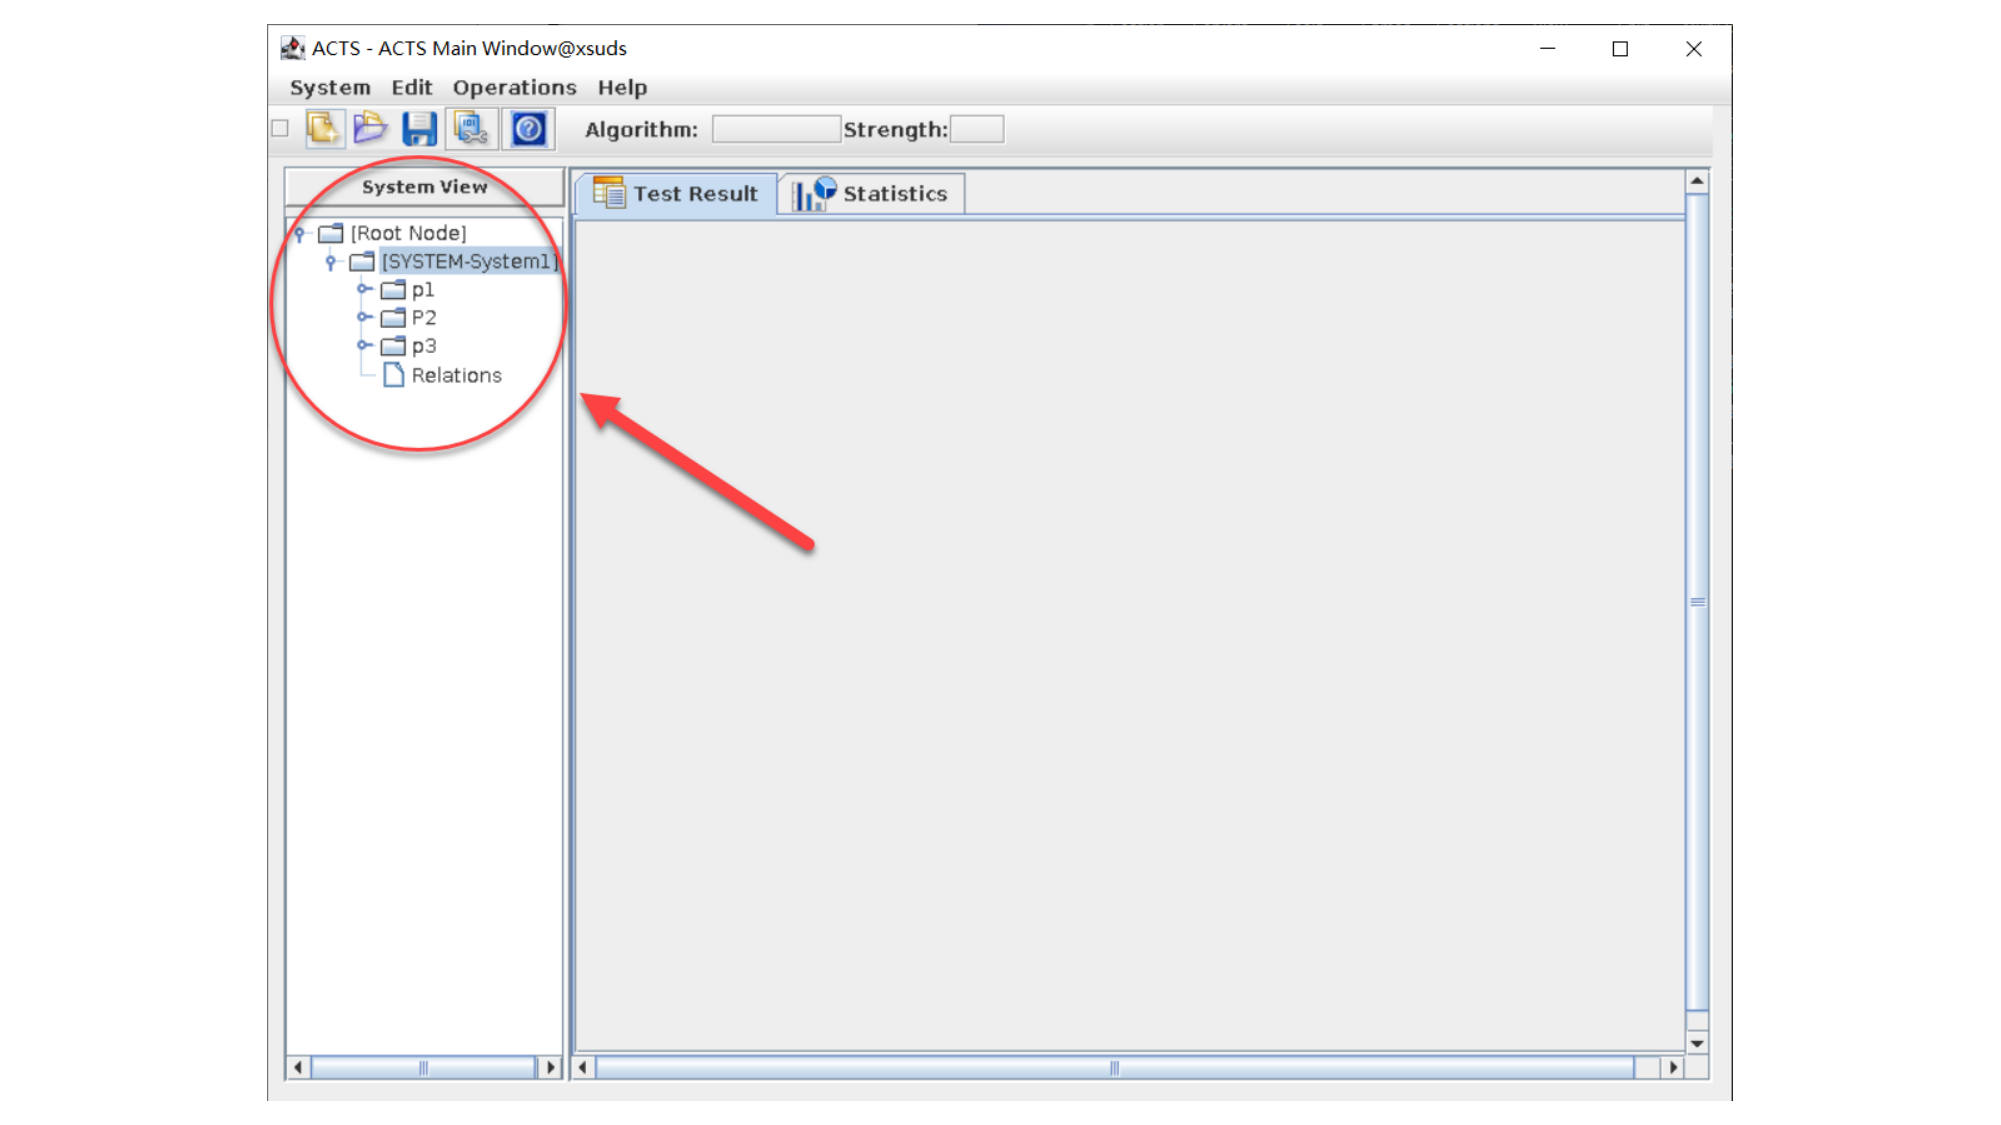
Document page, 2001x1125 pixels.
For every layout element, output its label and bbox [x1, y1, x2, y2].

picture [267, 24, 1733, 1101]
